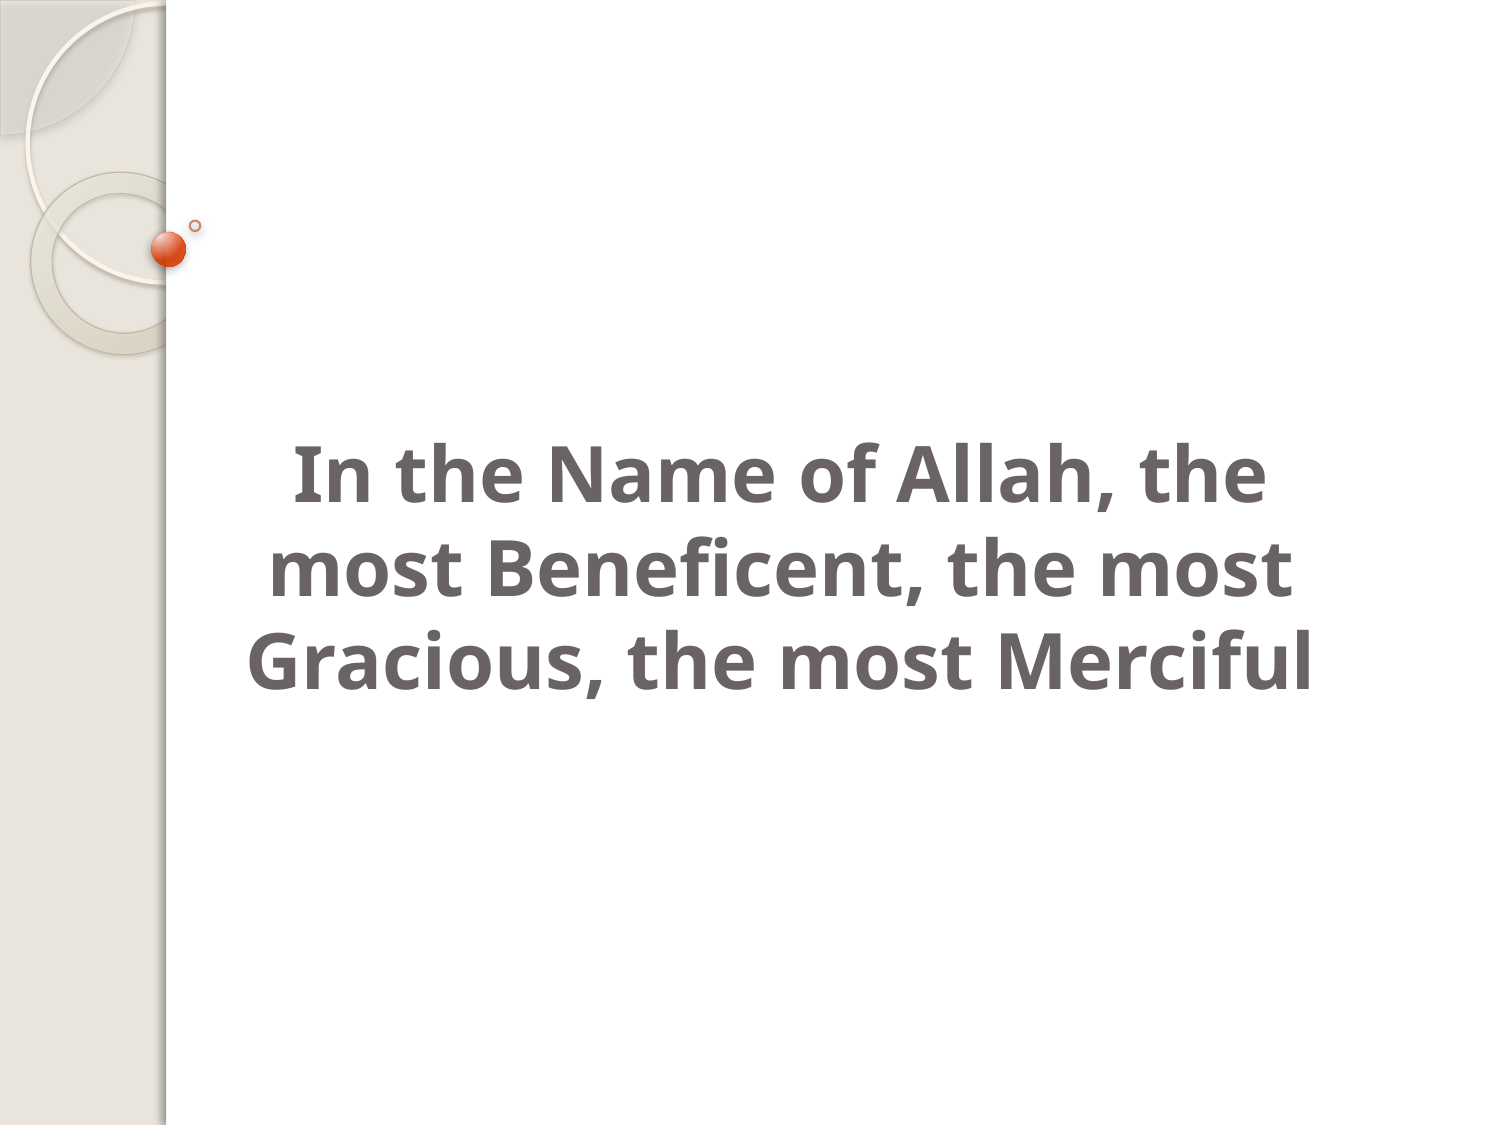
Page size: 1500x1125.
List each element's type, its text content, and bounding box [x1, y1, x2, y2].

title In the Name of Allah, the most Beneficent, the most Gracious, the most Merciful [174, 412, 1388, 713]
